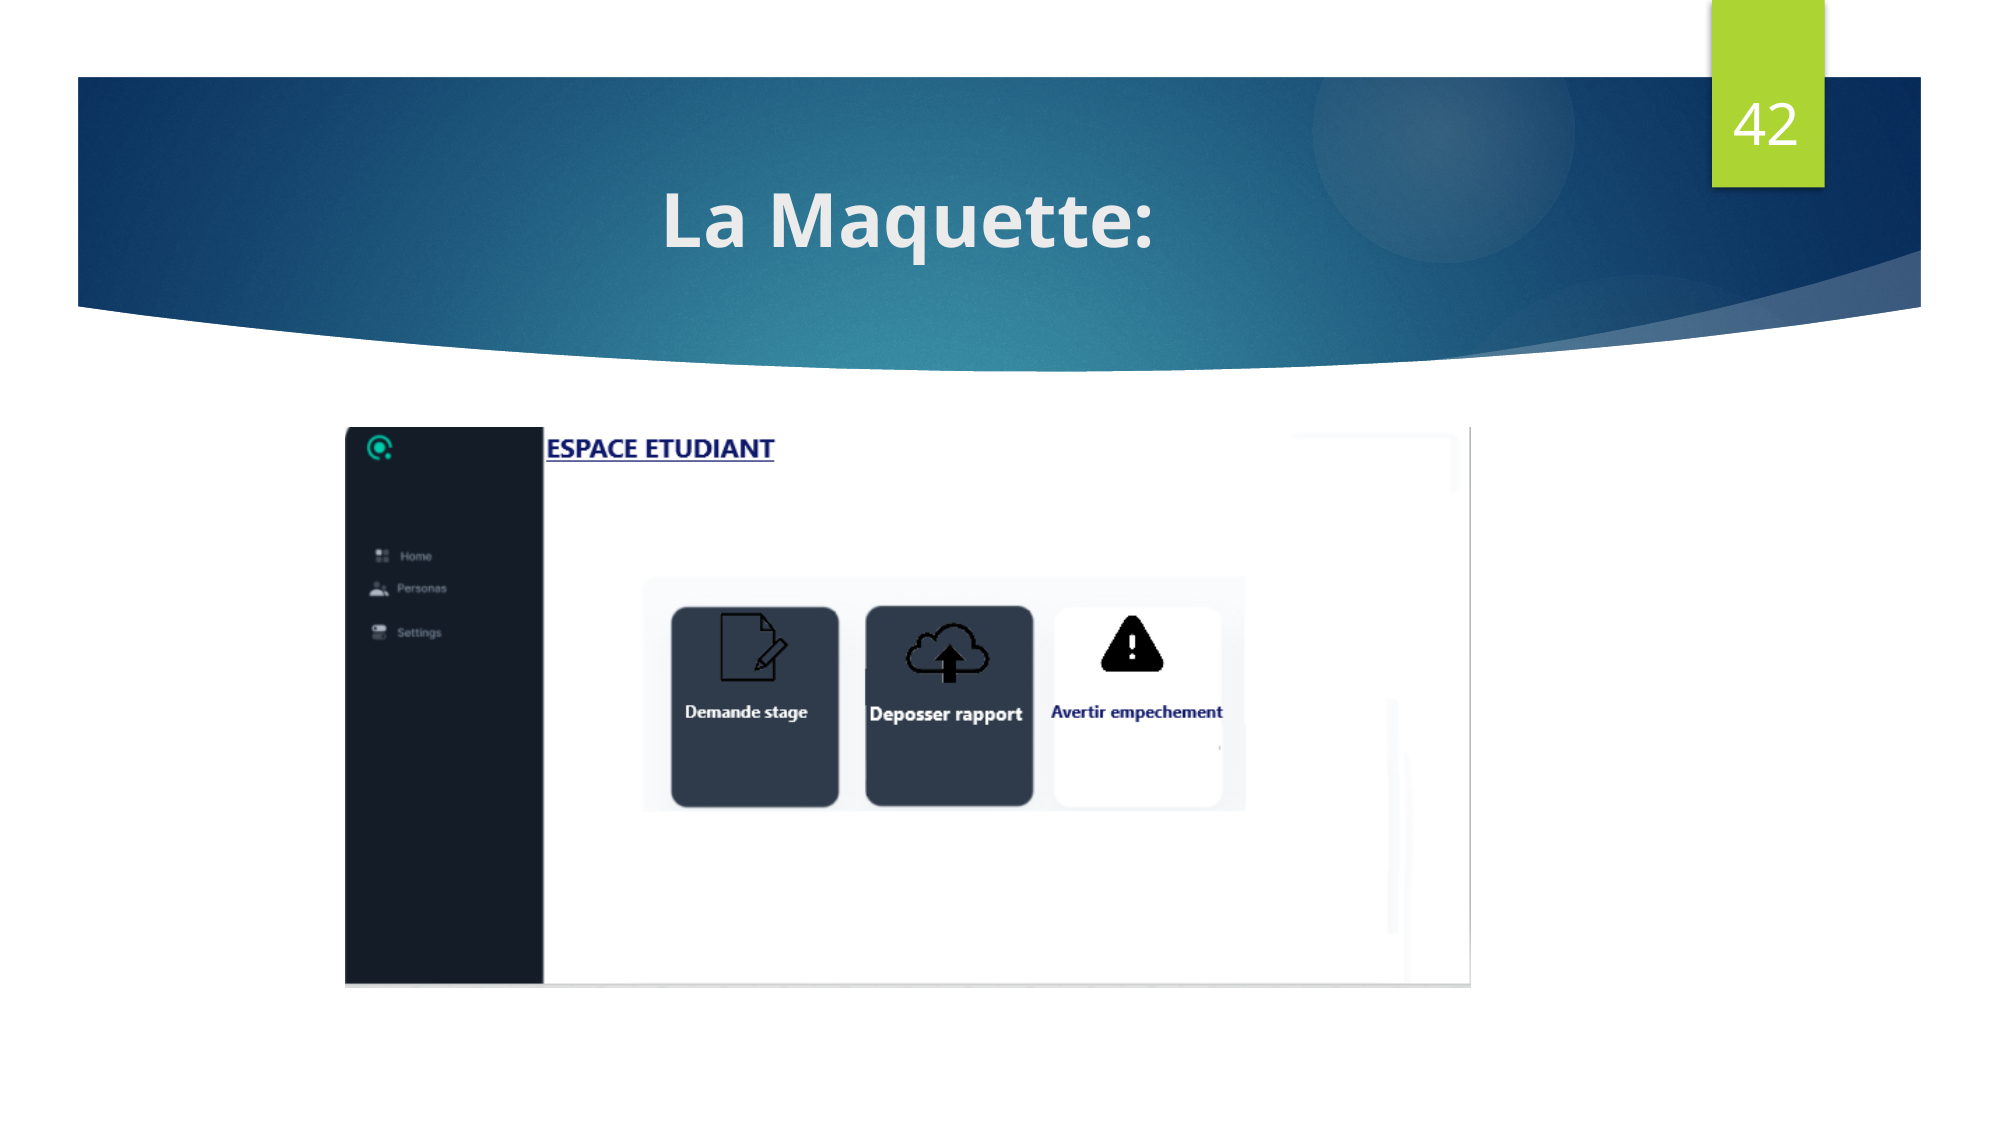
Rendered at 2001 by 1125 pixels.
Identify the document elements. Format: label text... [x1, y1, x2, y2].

slide_number 42 [1698, 48, 1836, 175]
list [345, 426, 1471, 988]
title La Maquette: [189, 159, 1627, 276]
